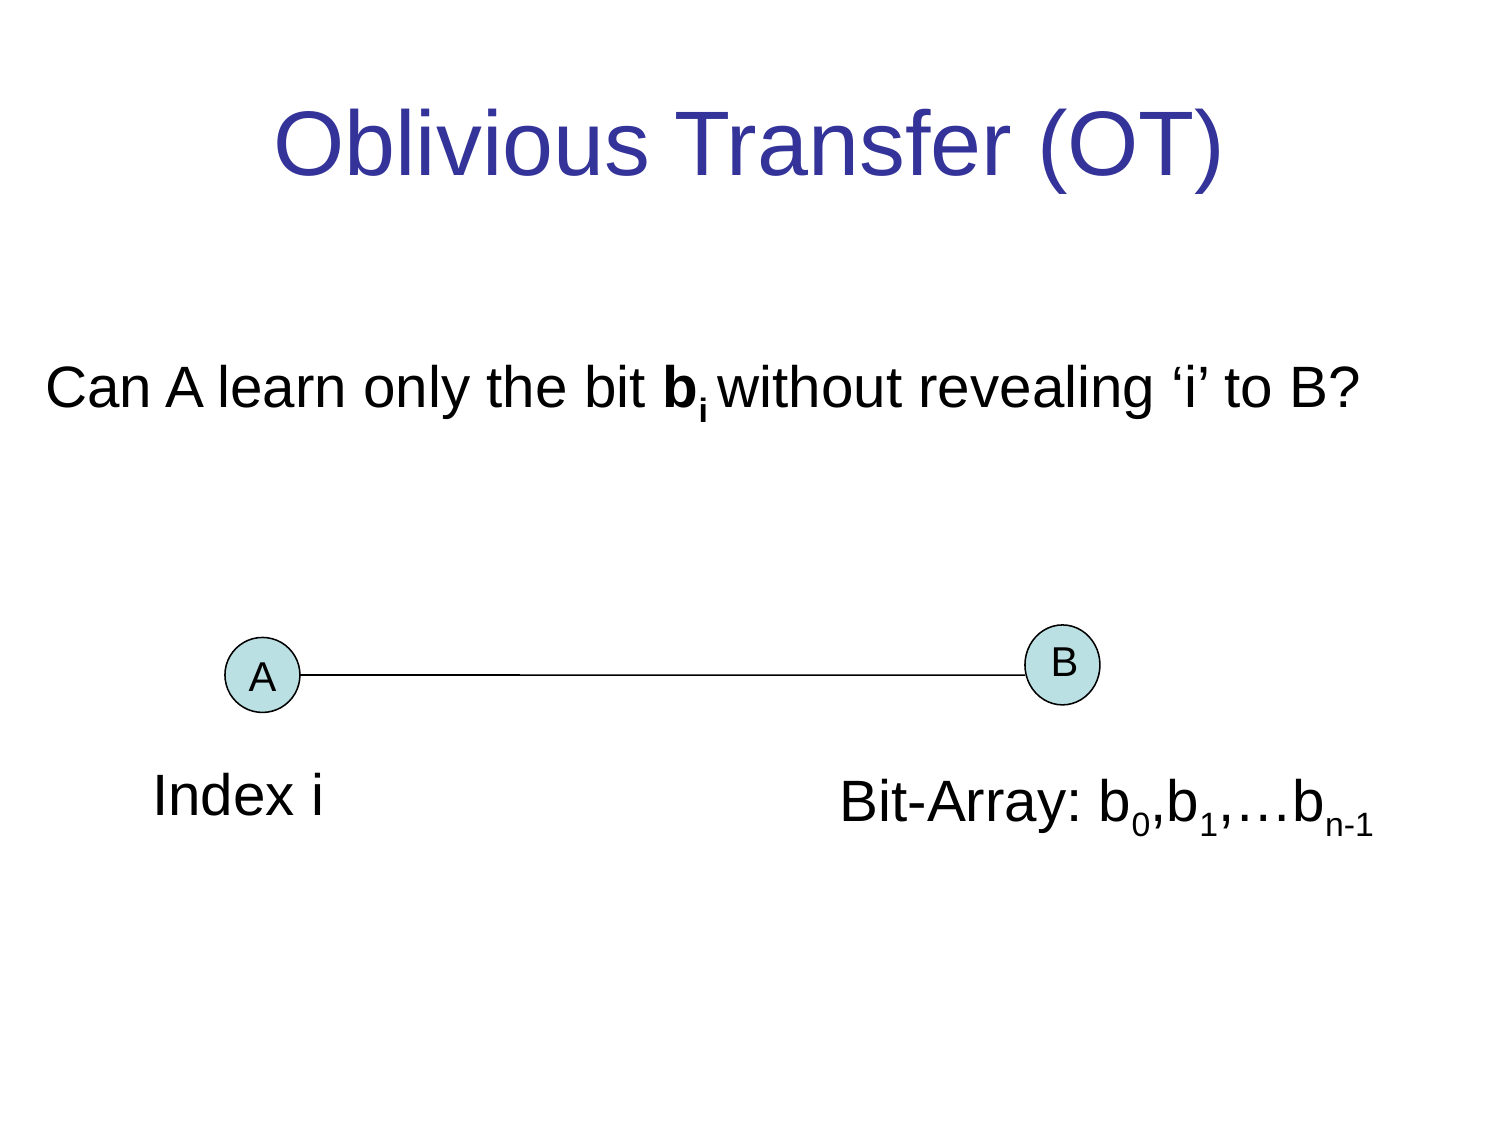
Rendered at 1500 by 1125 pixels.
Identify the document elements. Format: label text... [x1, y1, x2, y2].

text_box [224, 624, 1100, 713]
text_box Index i [137, 750, 363, 835]
title Oblivious Transfer (OT) [75, 45, 1425, 233]
text_box Can A learn only the bit bi without revealing ‘i’ to B? [30, 341, 1388, 437]
text_box Bit-Array: b0,b1,…bn-1 [824, 755, 1413, 851]
